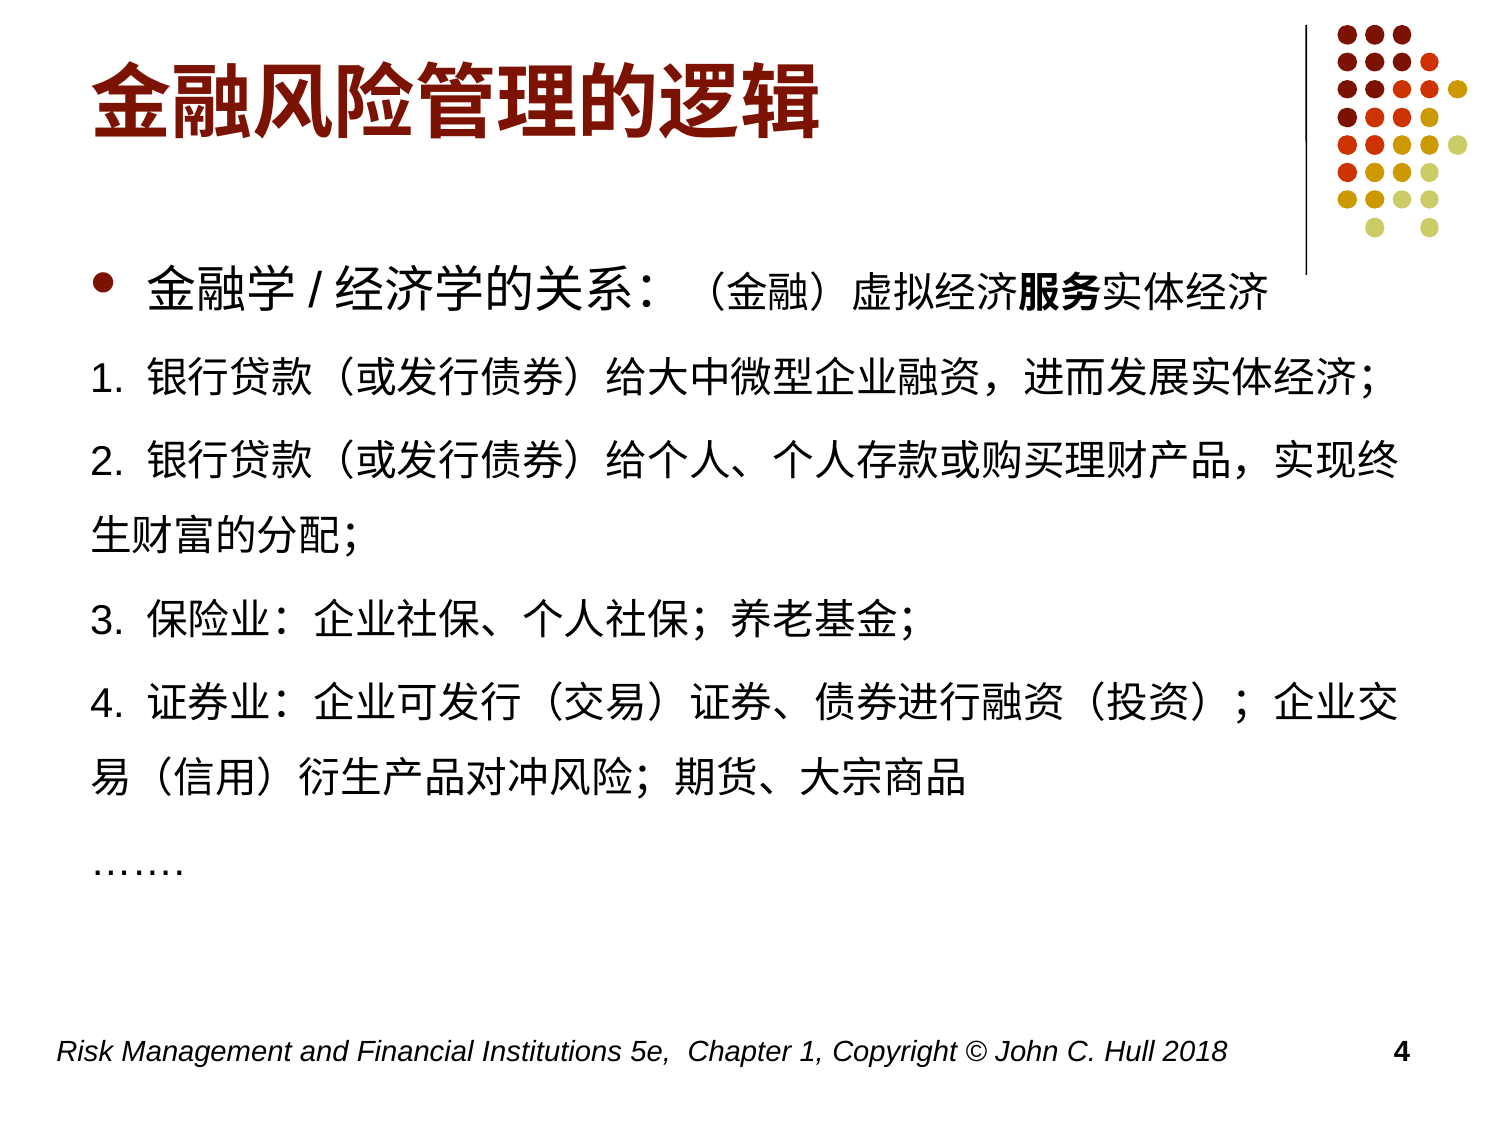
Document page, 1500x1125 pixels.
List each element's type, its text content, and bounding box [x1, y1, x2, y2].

list 金融学/经济学的关系：（金融）虚拟经济服务实体经济 1. 银行贷款（或发行债券）给大中微型企业融资，进而发展实体经济； 2. 银行贷款（或发行债券）给个人、个人存款或购买理财产品，实现终生财富的分配； 3. 保险业：企业社保、个人社保；养老基金； 4. 证券业：企业可发行（交易）证券、债券进行融资（投资）；企业交易（信用）衍生产品对冲风险；期货、大宗商品 ……. [75, 219, 1425, 941]
slide_number 4 [1074, 1024, 1426, 1101]
title 金融风险管理的逻辑 [75, 20, 1313, 155]
footer Risk Management and Financial Institutions 5e, Chapter 1, Copyright © John C. Hull 2018 [40, 1024, 1074, 1101]
